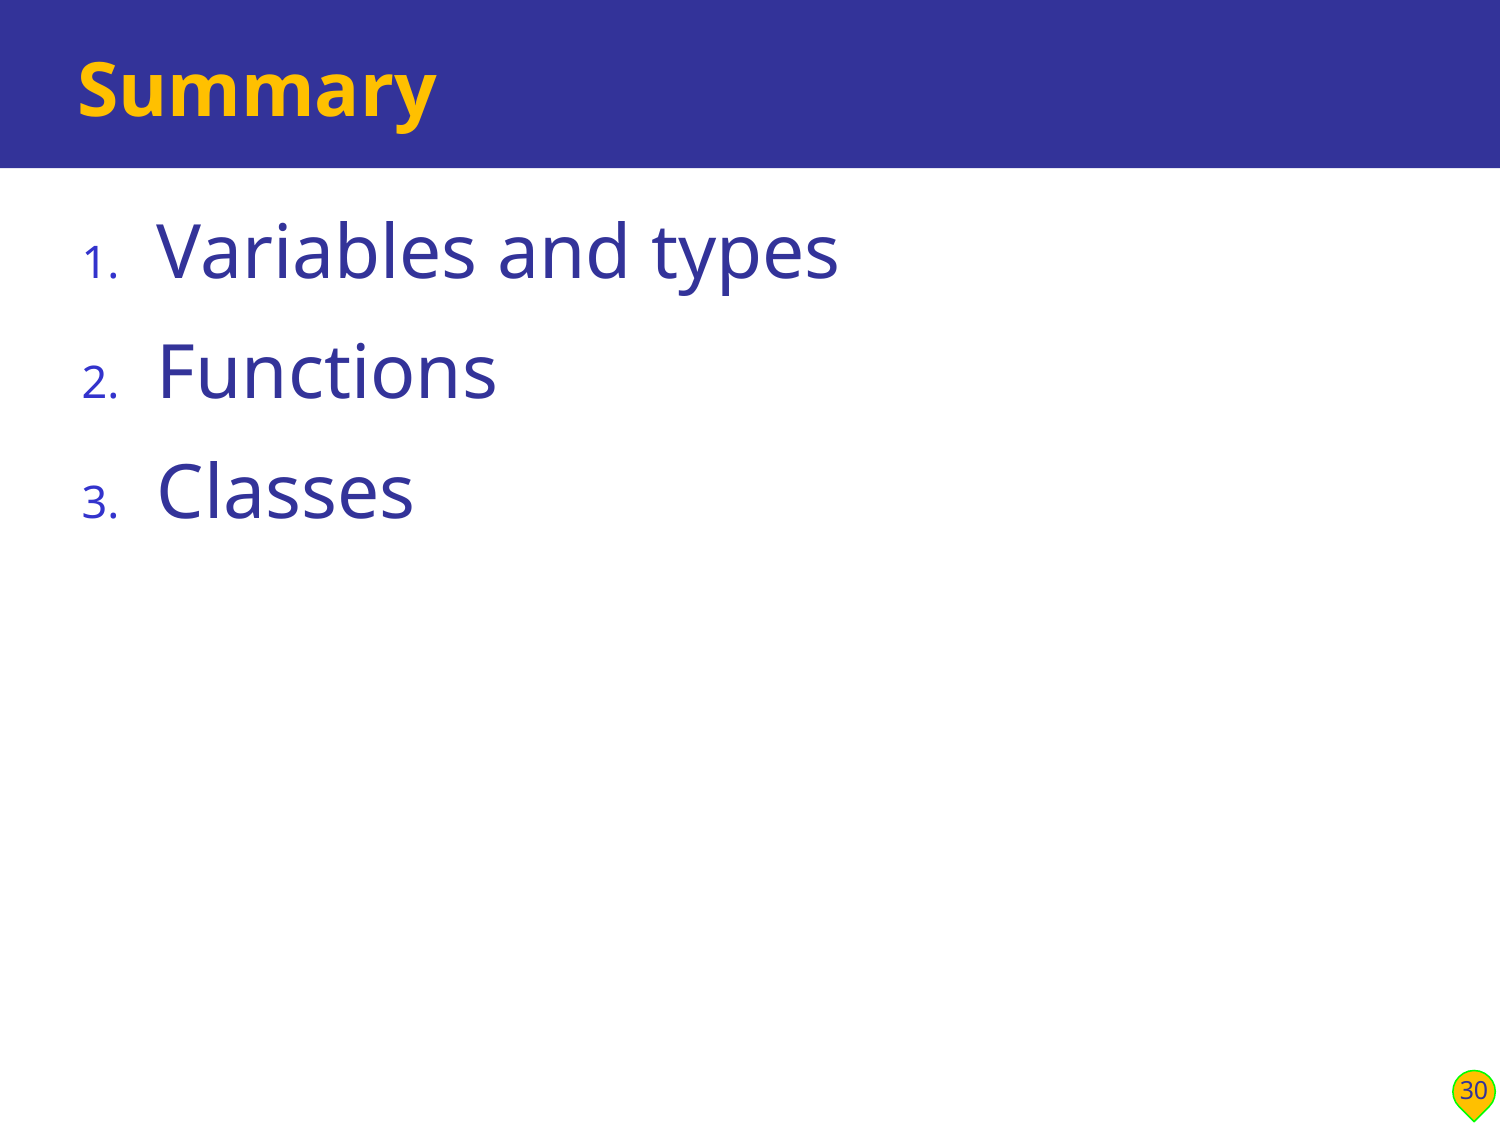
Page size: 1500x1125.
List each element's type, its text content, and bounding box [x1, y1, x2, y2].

text_box Variables and types Functions Classes [66, 196, 1459, 1006]
footer 30 [1431, 1040, 1500, 1117]
title Summary [61, 24, 1465, 139]
